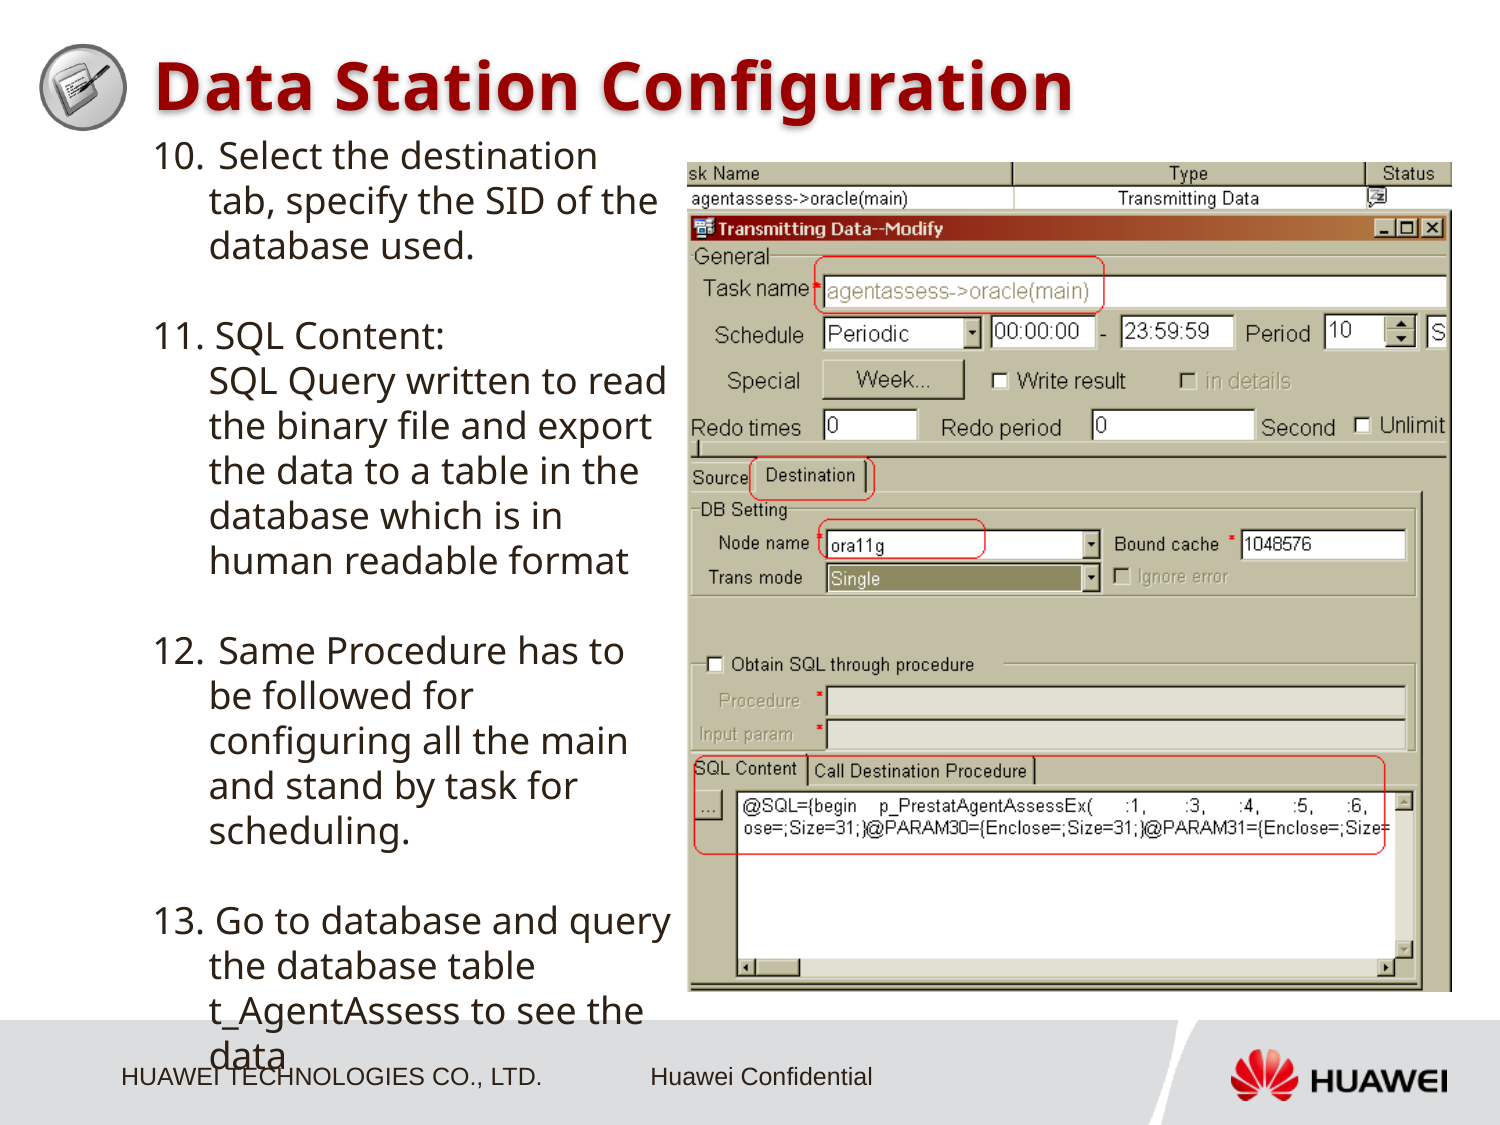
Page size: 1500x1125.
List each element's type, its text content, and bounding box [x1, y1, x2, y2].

picture [0, 1020, 1500, 1125]
text_box Data Station Configuration [123, 12, 1395, 156]
picture [687, 162, 1452, 992]
picture [32, 35, 134, 138]
text_box Select the destination tab, specify the SID of the database used. 11. SQL Content: SQL Query written to read the binary file and export the data to a table in the database which is in human readable format Same Procedure has to be followed for configuring all the main and stand by task for scheduling. 13. Go to database and query the database table t_AgentAssess to see the data [137, 124, 688, 1085]
